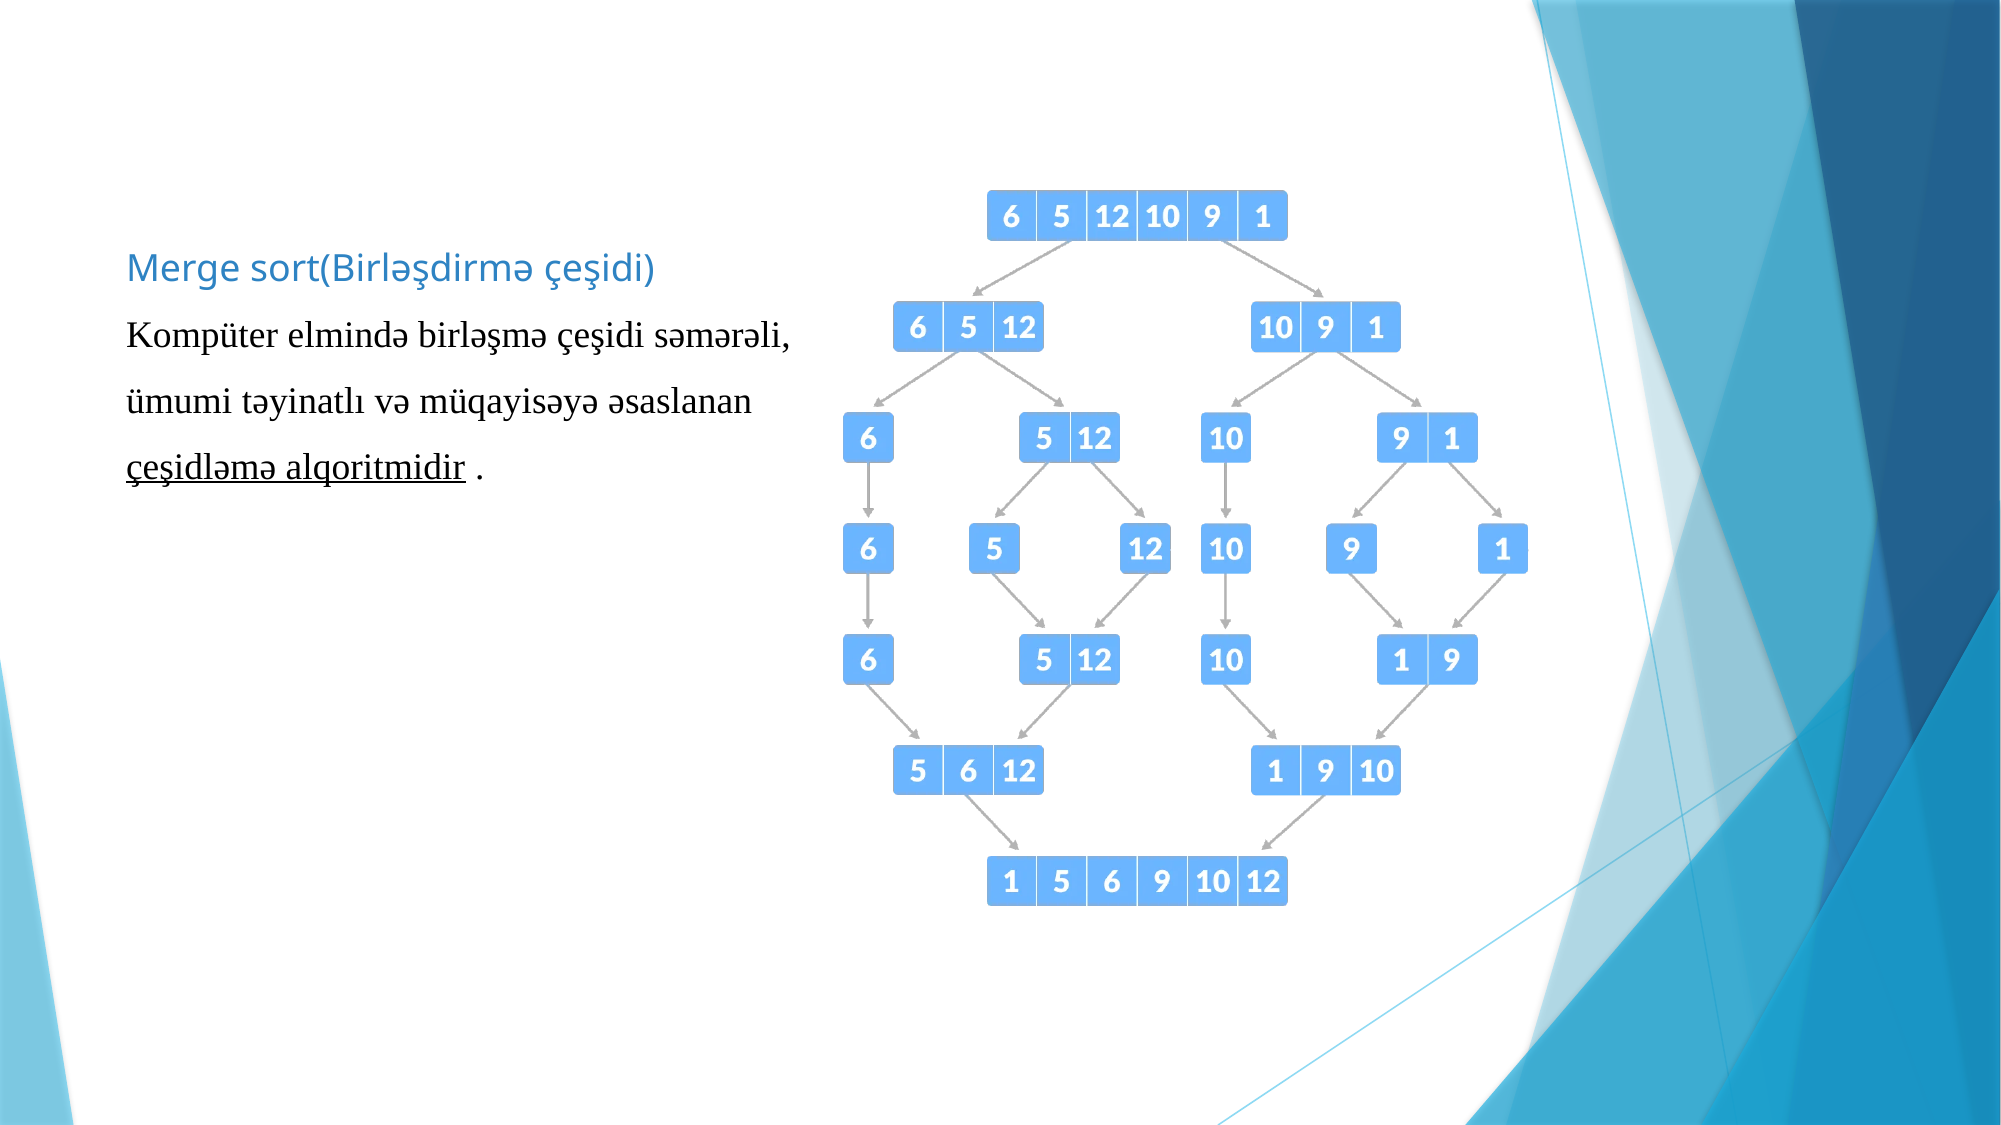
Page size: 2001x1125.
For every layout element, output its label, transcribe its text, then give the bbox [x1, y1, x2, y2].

list Merge sort(Birləşdirmə çeşidi) Kompüter elmində birləşmə çeşidi səmərəli, ümumi təyinatlı və müqayisəyə əsaslanan çeşidləmə alqoritmidir . [111, 104, 1522, 992]
picture [794, 160, 1558, 936]
